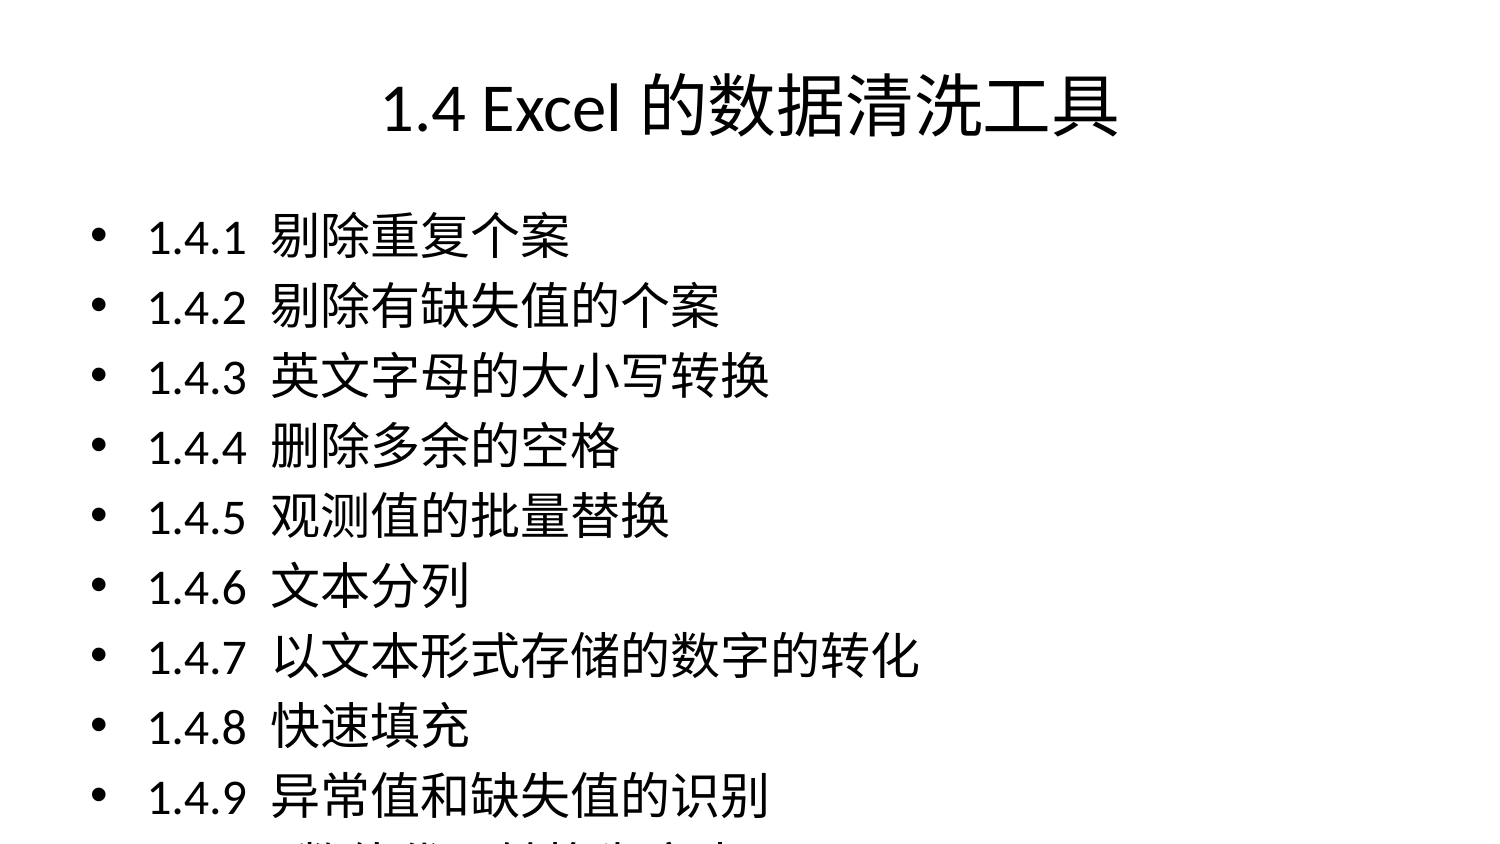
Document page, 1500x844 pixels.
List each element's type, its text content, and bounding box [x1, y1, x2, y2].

title 1.4 Excel的数据清洗工具 [75, 33, 1425, 175]
list 1.4.1 剔除重复个案 1.4.2 剔除有缺失值的个案 1.4.3 英文字母的大小写转换 1.4.4 删除多余的空格 1.4.5 观测值的批量替换 1.4.6 文本分列 1.4.7 以文本形式存储的数字的转化 1.4.8 快速填充 1.4.9 异常值和缺失值的识别 1.4.10 数值代码转换为文本 [75, 196, 1425, 754]
